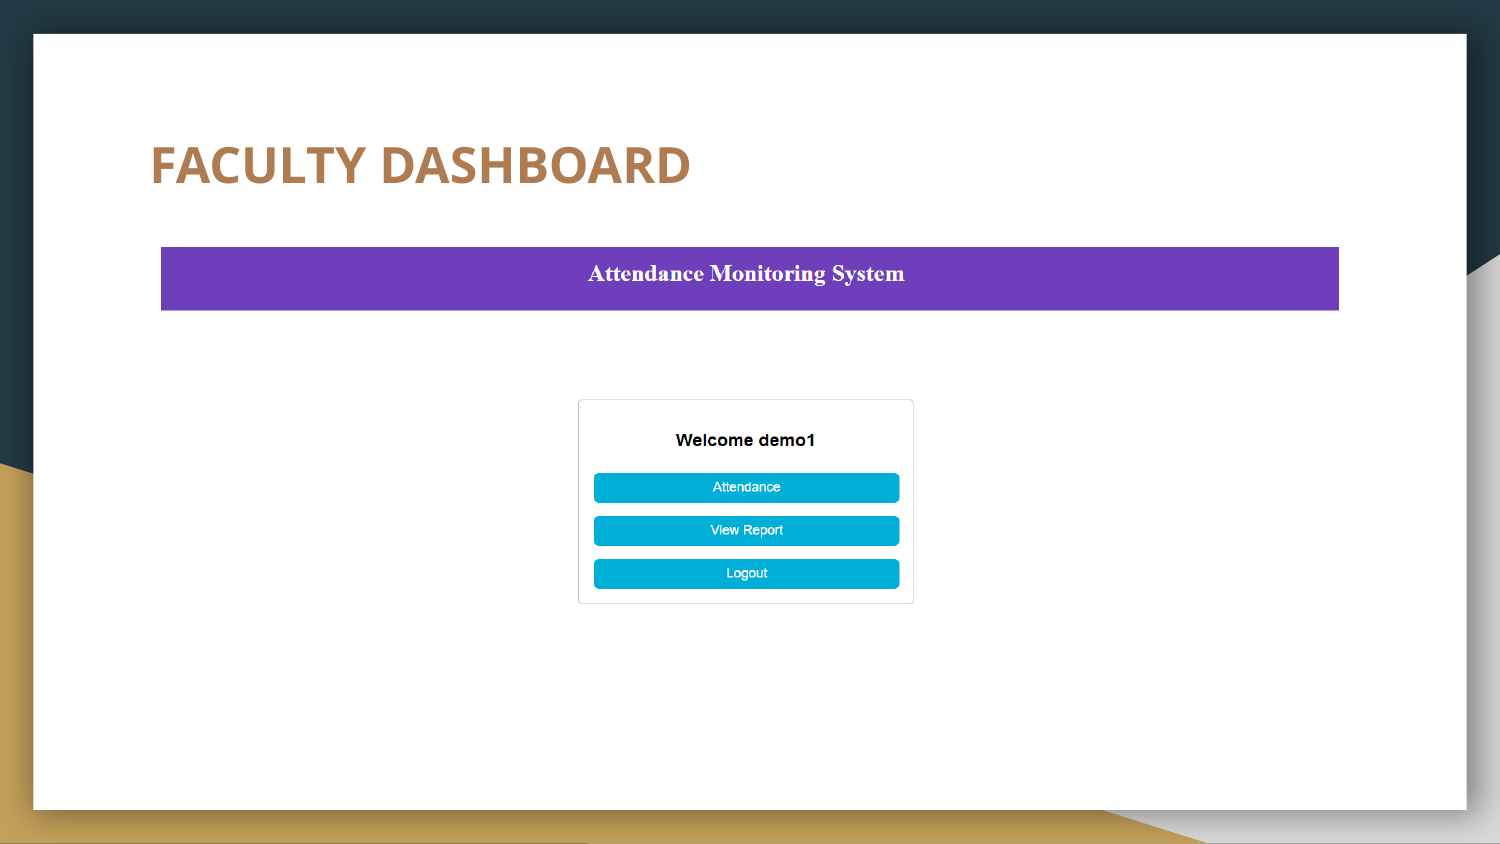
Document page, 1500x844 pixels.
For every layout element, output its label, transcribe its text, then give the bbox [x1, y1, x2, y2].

picture [161, 246, 1339, 716]
title FACULTY DASHBOARD [134, 118, 1366, 276]
